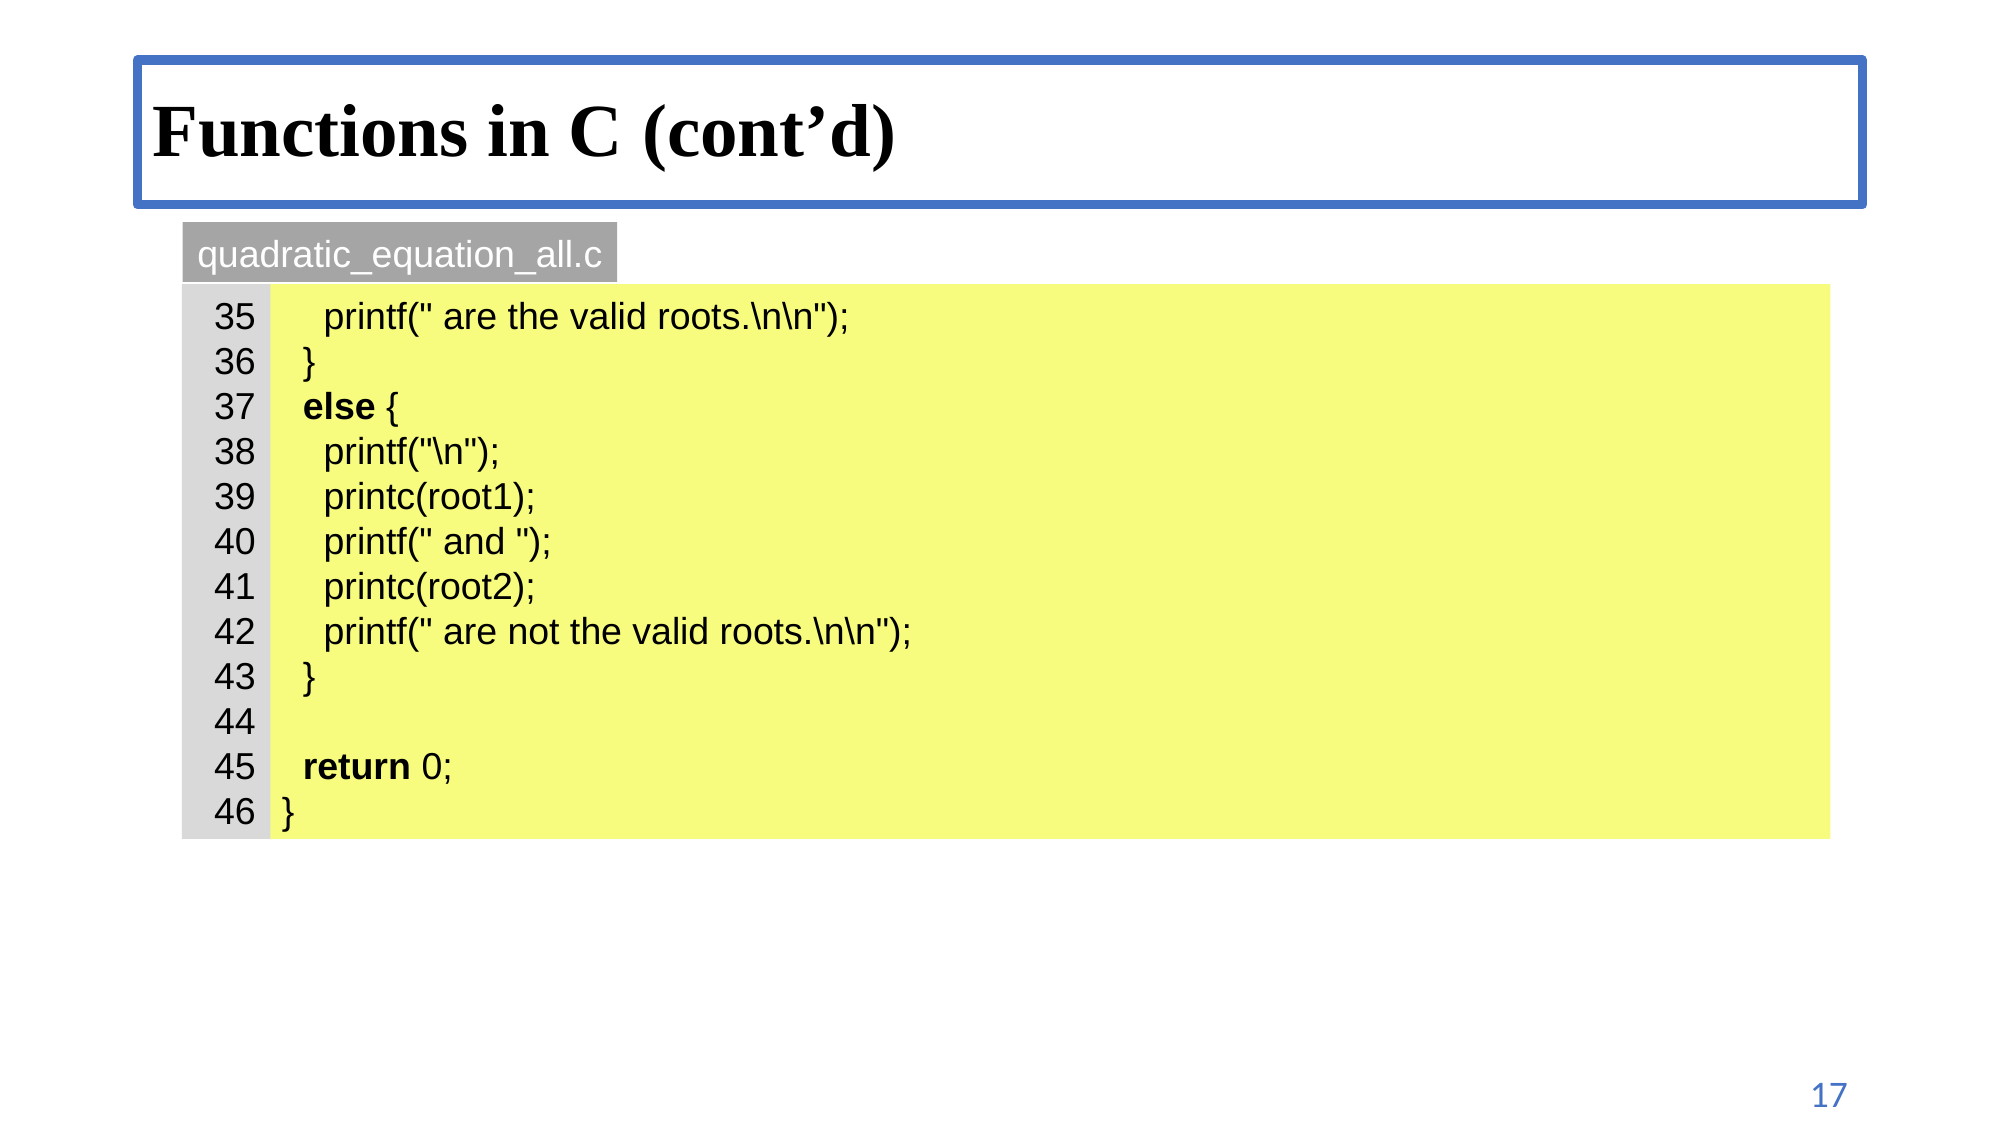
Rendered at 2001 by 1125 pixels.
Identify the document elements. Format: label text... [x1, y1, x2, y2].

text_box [181, 222, 1828, 845]
title Functions in C (cont’d) [133, 55, 1867, 209]
